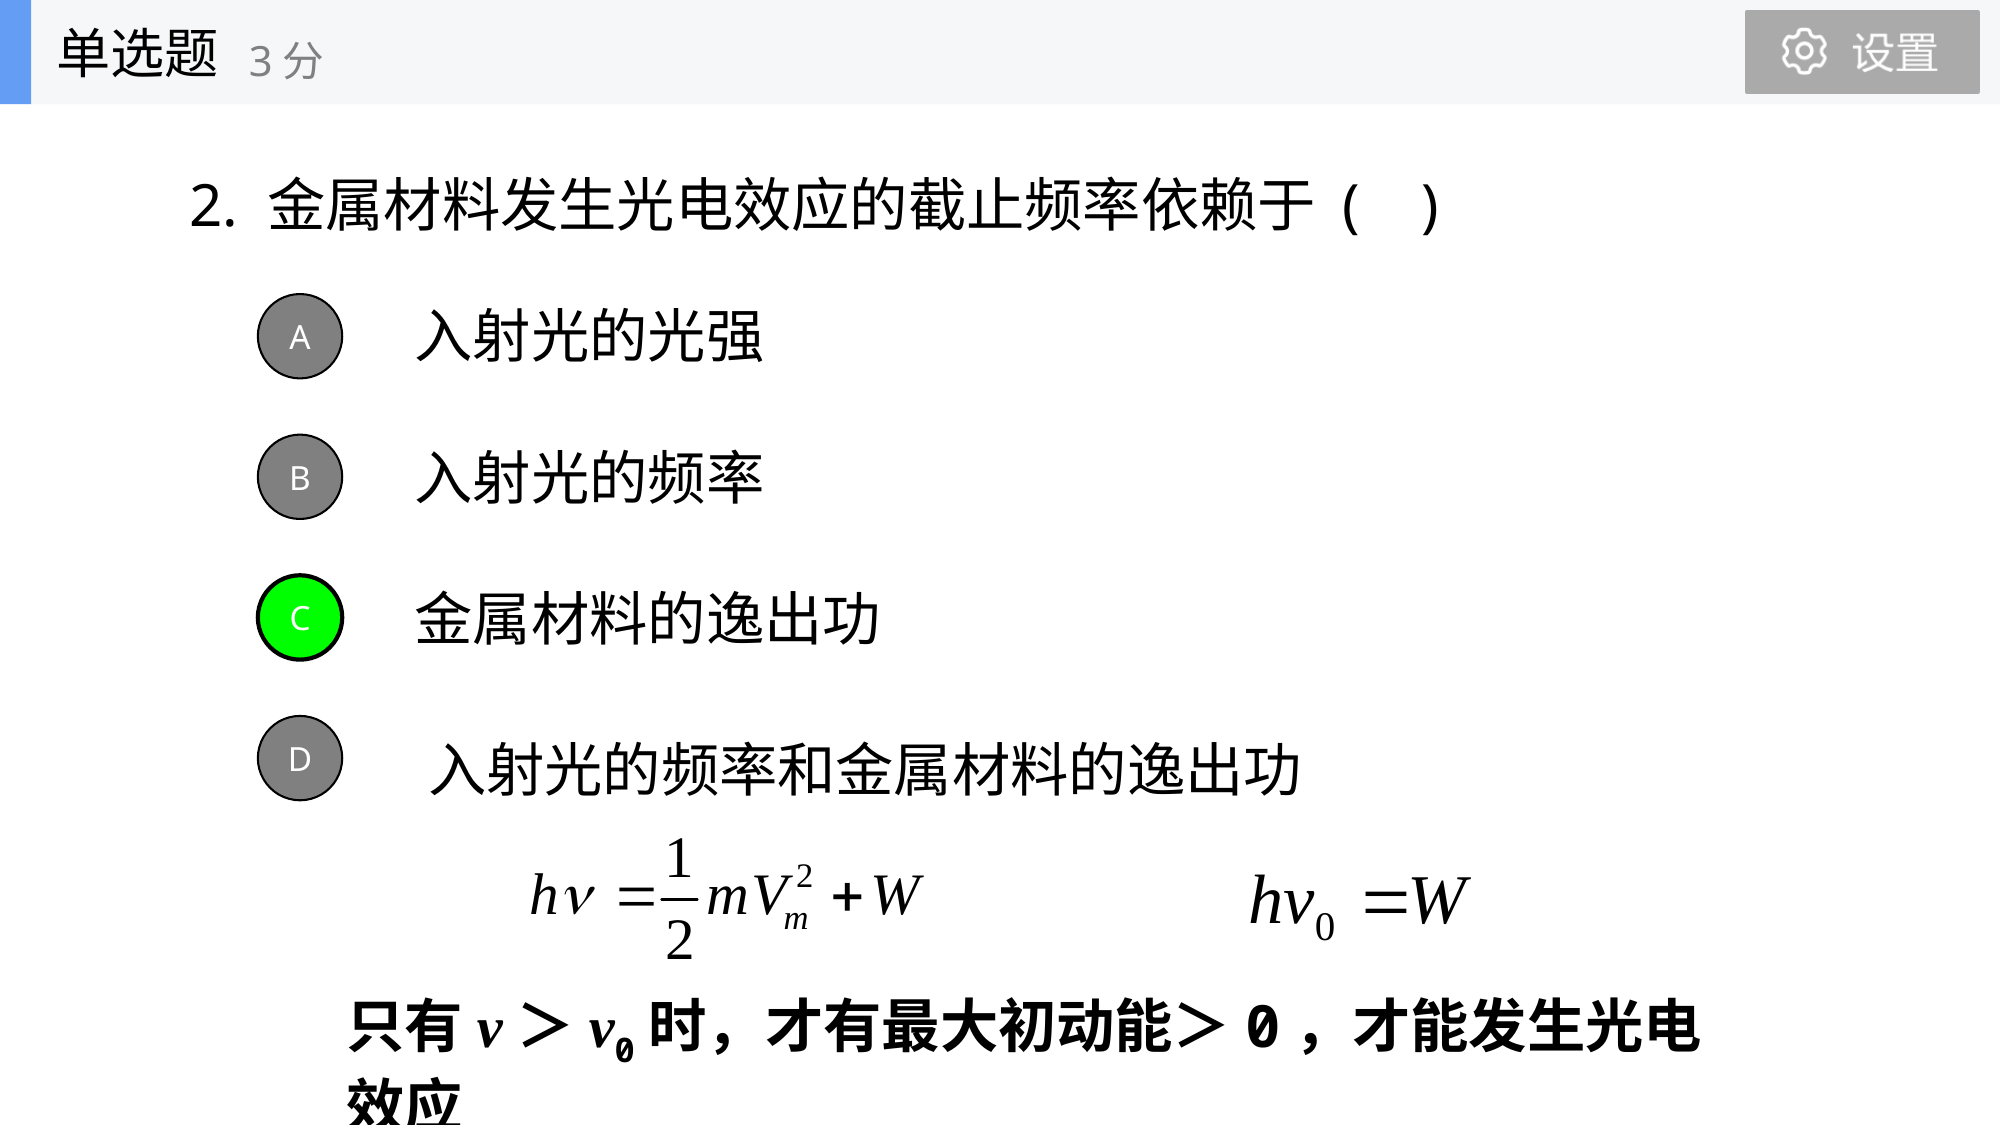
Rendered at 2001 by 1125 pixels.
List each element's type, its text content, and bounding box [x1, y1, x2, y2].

text_box 2. 金属材料发生光电效应的截止频率依赖于 ( ) [174, 105, 1775, 379]
text_box 入射光的频率 [399, 423, 1800, 529]
text_box B [256, 433, 344, 521]
text_box C [256, 574, 344, 661]
text_box 入射光的频率和金属材料的逸出功 [413, 715, 1814, 822]
text_box 入射光的光强 [399, 281, 1800, 388]
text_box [0, 0, 2000, 105]
picture [1745, 10, 1980, 94]
text_box 只有ν＞ν0时，才有最大初动能＞0，才能发生光电效应 [331, 982, 1756, 1125]
text_box 金属材料的逸出功 [399, 564, 1800, 671]
text_box D [256, 714, 344, 802]
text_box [520, 821, 936, 974]
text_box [1237, 853, 1491, 959]
text_box A [256, 292, 344, 380]
